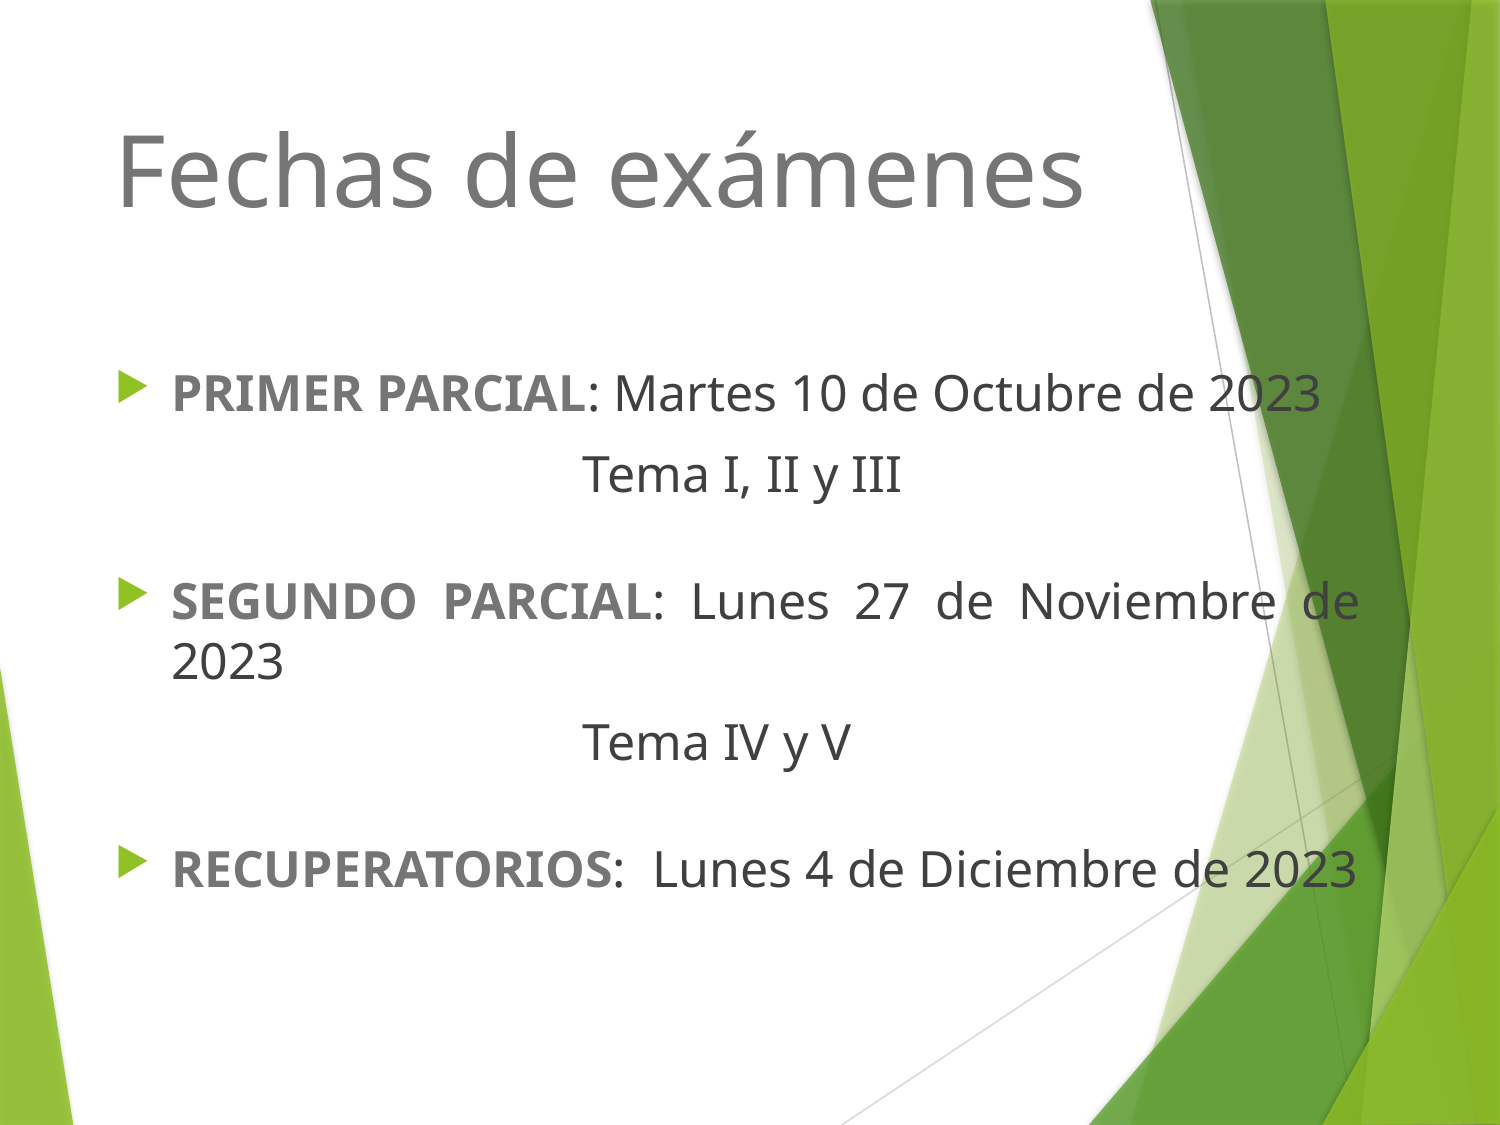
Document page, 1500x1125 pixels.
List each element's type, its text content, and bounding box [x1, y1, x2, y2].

title Fechas de exámenes [99, 99, 1142, 317]
list PRIMER PARCIAL: Martes 10 de Octubre de 2023 Tema I, II y III SEGUNDO PARCIAL: Lunes 27 de Noviembre de 2023 Tema IV y V RECUPERATORIOS: Lunes 4 de Diciembre de 2023 [99, 354, 1376, 992]
